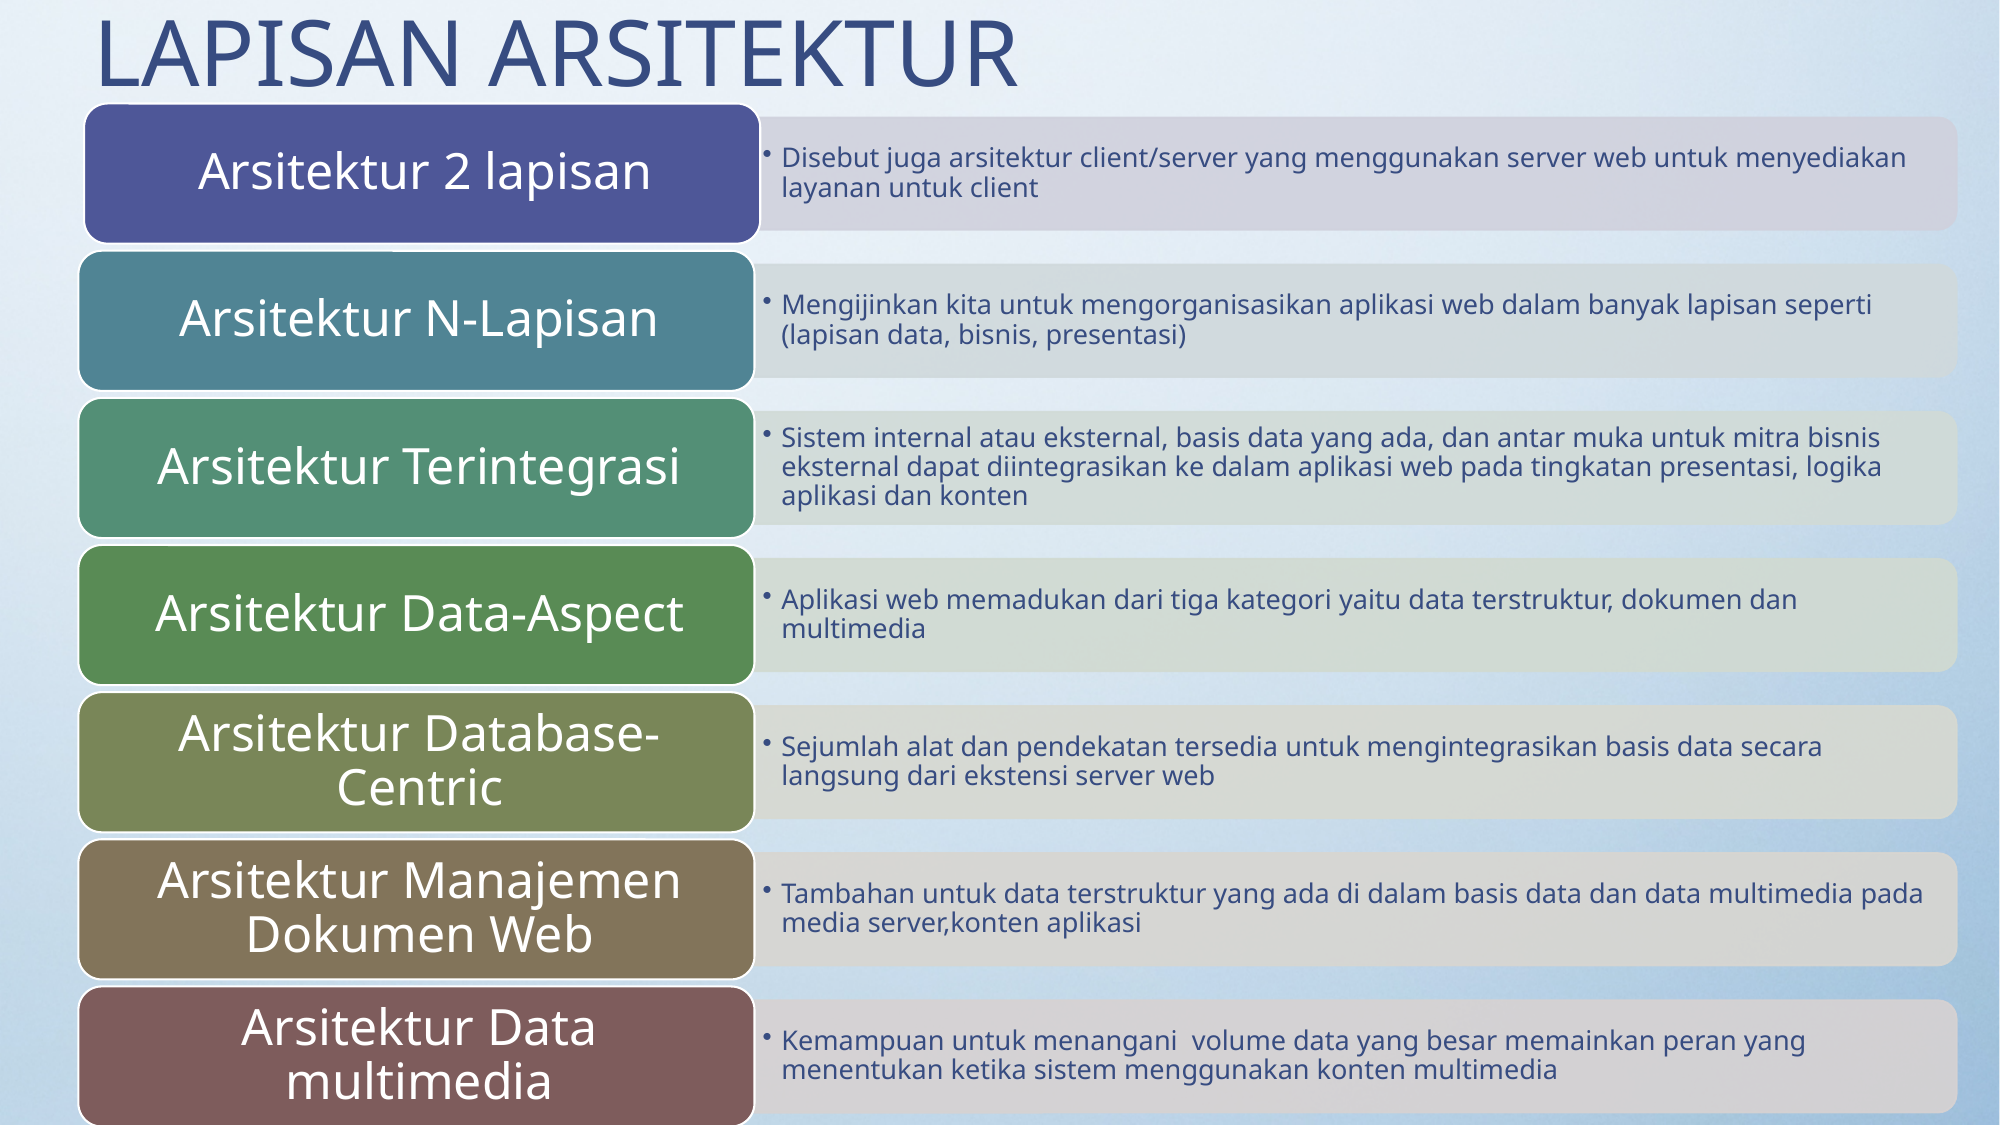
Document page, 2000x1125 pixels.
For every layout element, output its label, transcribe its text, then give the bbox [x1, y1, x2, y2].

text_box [78, 103, 1957, 1125]
picture [0, 0, 2000, 1125]
text_box LAPISAN ARSITEKTUR [78, 4, 1745, 103]
